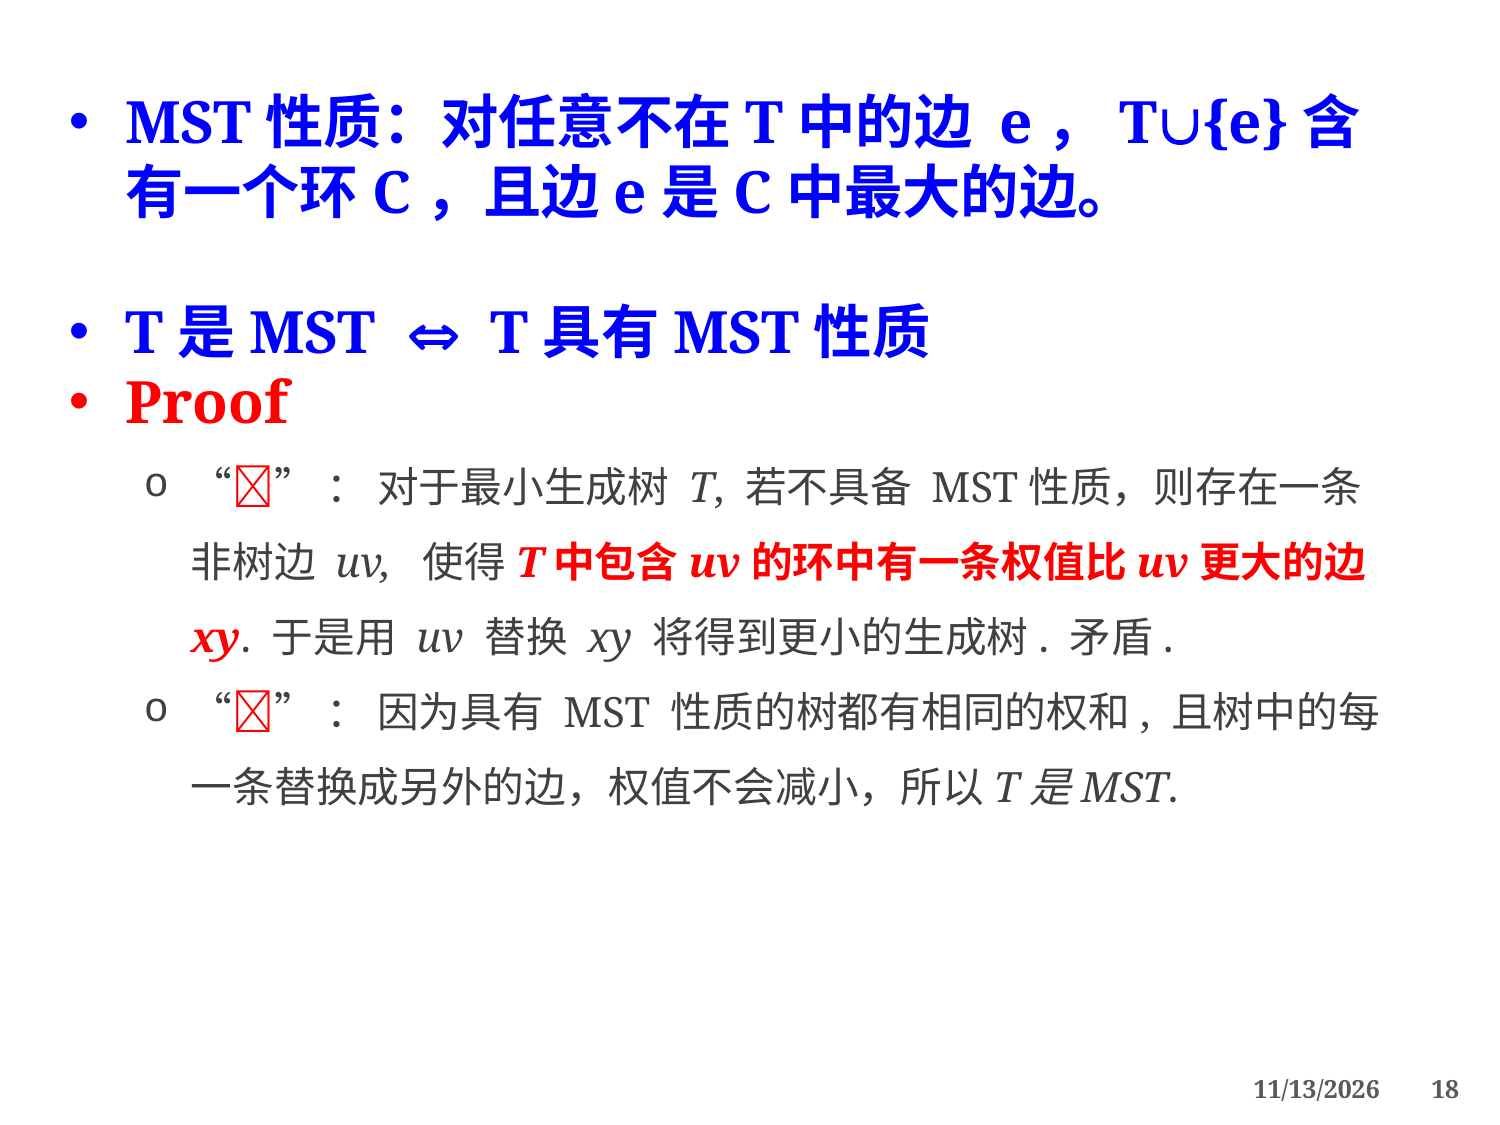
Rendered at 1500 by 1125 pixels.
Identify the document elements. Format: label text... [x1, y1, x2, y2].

slide_number 18 [1426, 1061, 1495, 1121]
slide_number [1045, 1061, 1388, 1121]
list MST性质：对任意不在T中的边 e，T{e}含有一个环C，且边e是C中最大的边。 T是MST  T具有MST性质 Proof “”： 对于最小生成树 T, 若不具备 MST性质，则存在一条非树边 uv, 使得T中包含uv的环中有一条权值比uv更大的边 xy. 于是用 uv 替换 xy 将得到更小的生成树. 矛盾. “”： 因为具有 MST 性质的树都有相同的权和, 且树中的每一条替换成另外的边，权值不会减小，所以T是MST. [53, 78, 1401, 1059]
